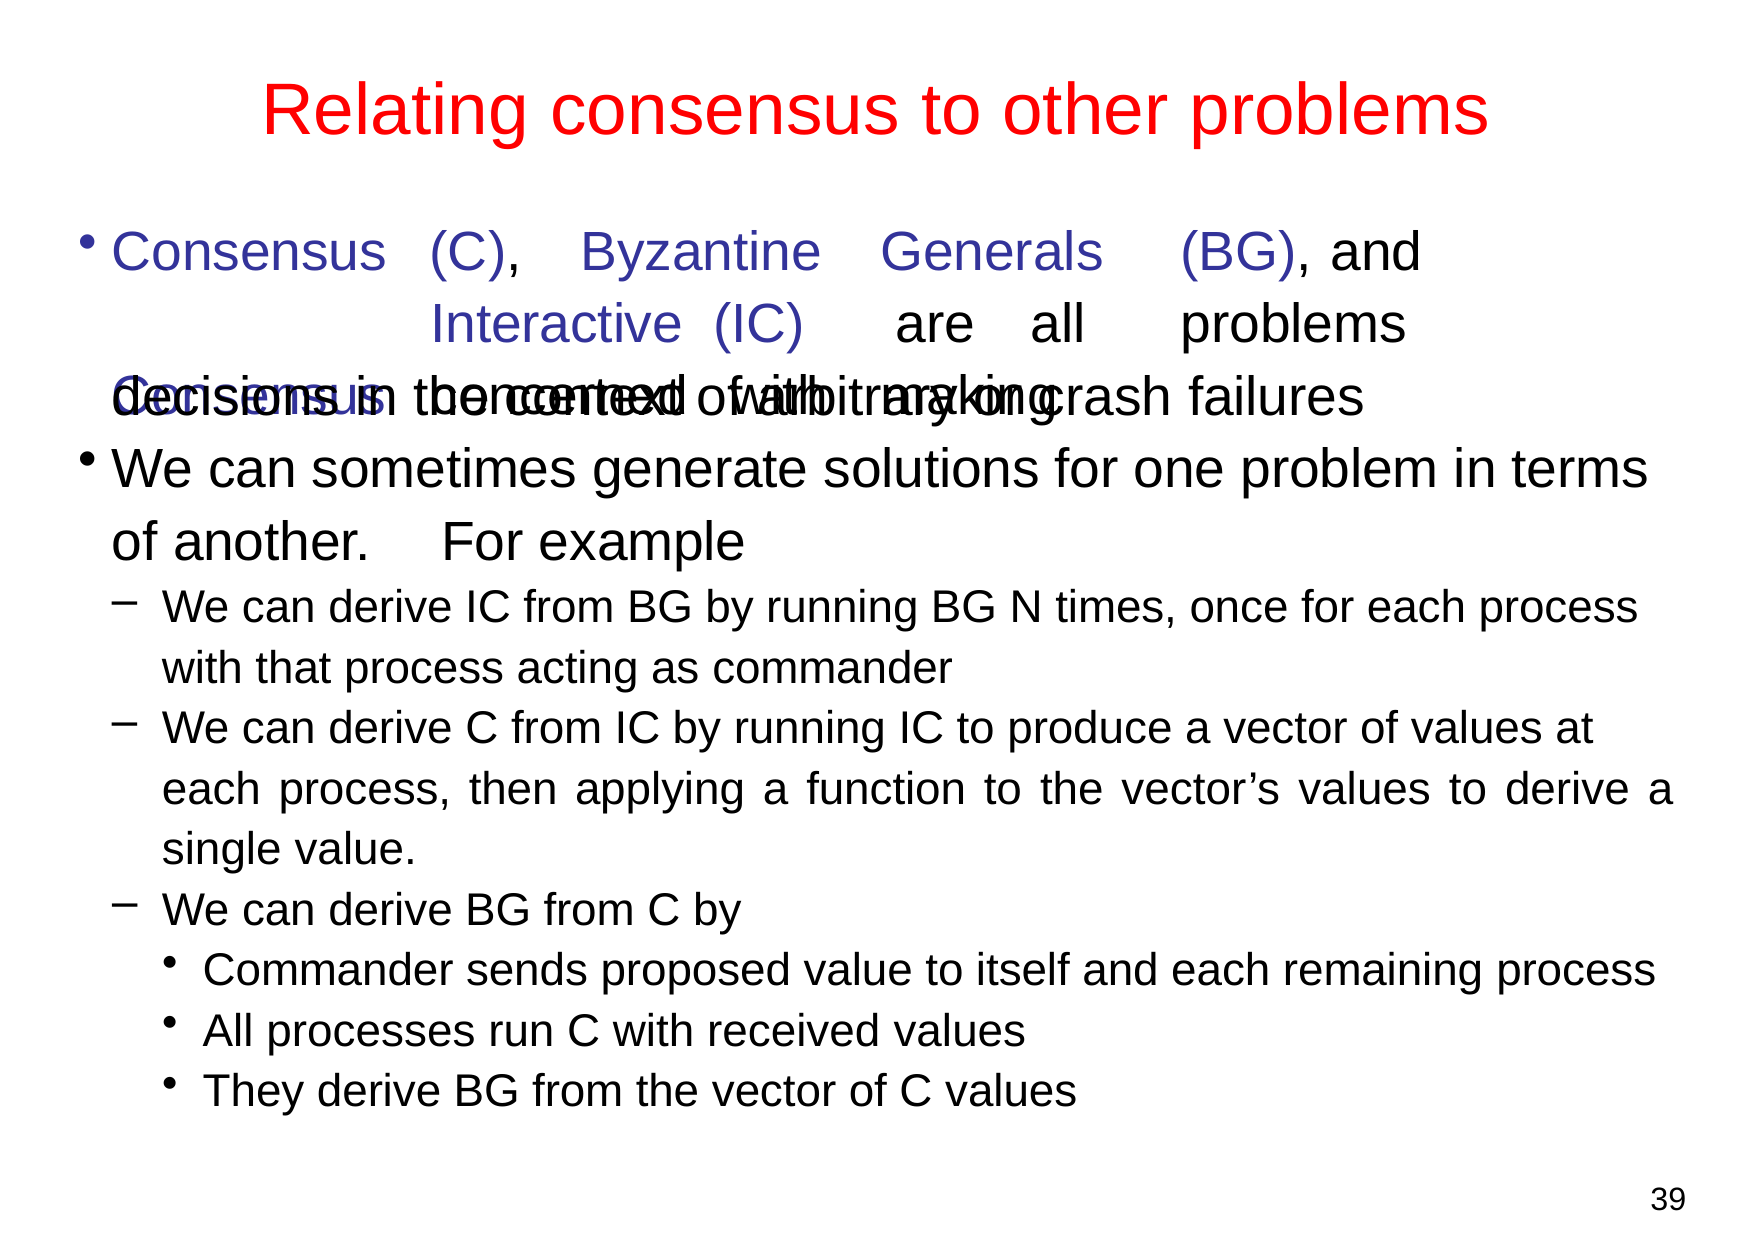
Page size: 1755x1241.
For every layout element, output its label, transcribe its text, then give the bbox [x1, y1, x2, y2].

title Relating consensus to other problems [259, 58, 1495, 269]
text_box decisions in the context of arbitrary or crash failures We can sometimes generate solutions for one problem in terms of another. For example We can derive IC from BG by running BG N times, once for each process with that process acting as commander We can derive C from IC by running IC to produce a vector of values at each process, then applying a function to the vector’s values to derive a single value. We can derive BG from C by Commander sends proposed value to itself and each remaining process All processes run C with received values They derive BG from the vector of C values [76, 352, 1678, 1117]
slide_number 39 [1646, 1179, 1691, 1241]
text_box (C), Byzantine Generals (BG), and Interactive (IC) are all problems concerned with making [427, 206, 1678, 352]
text_box Consensus Consensus [76, 206, 390, 352]
